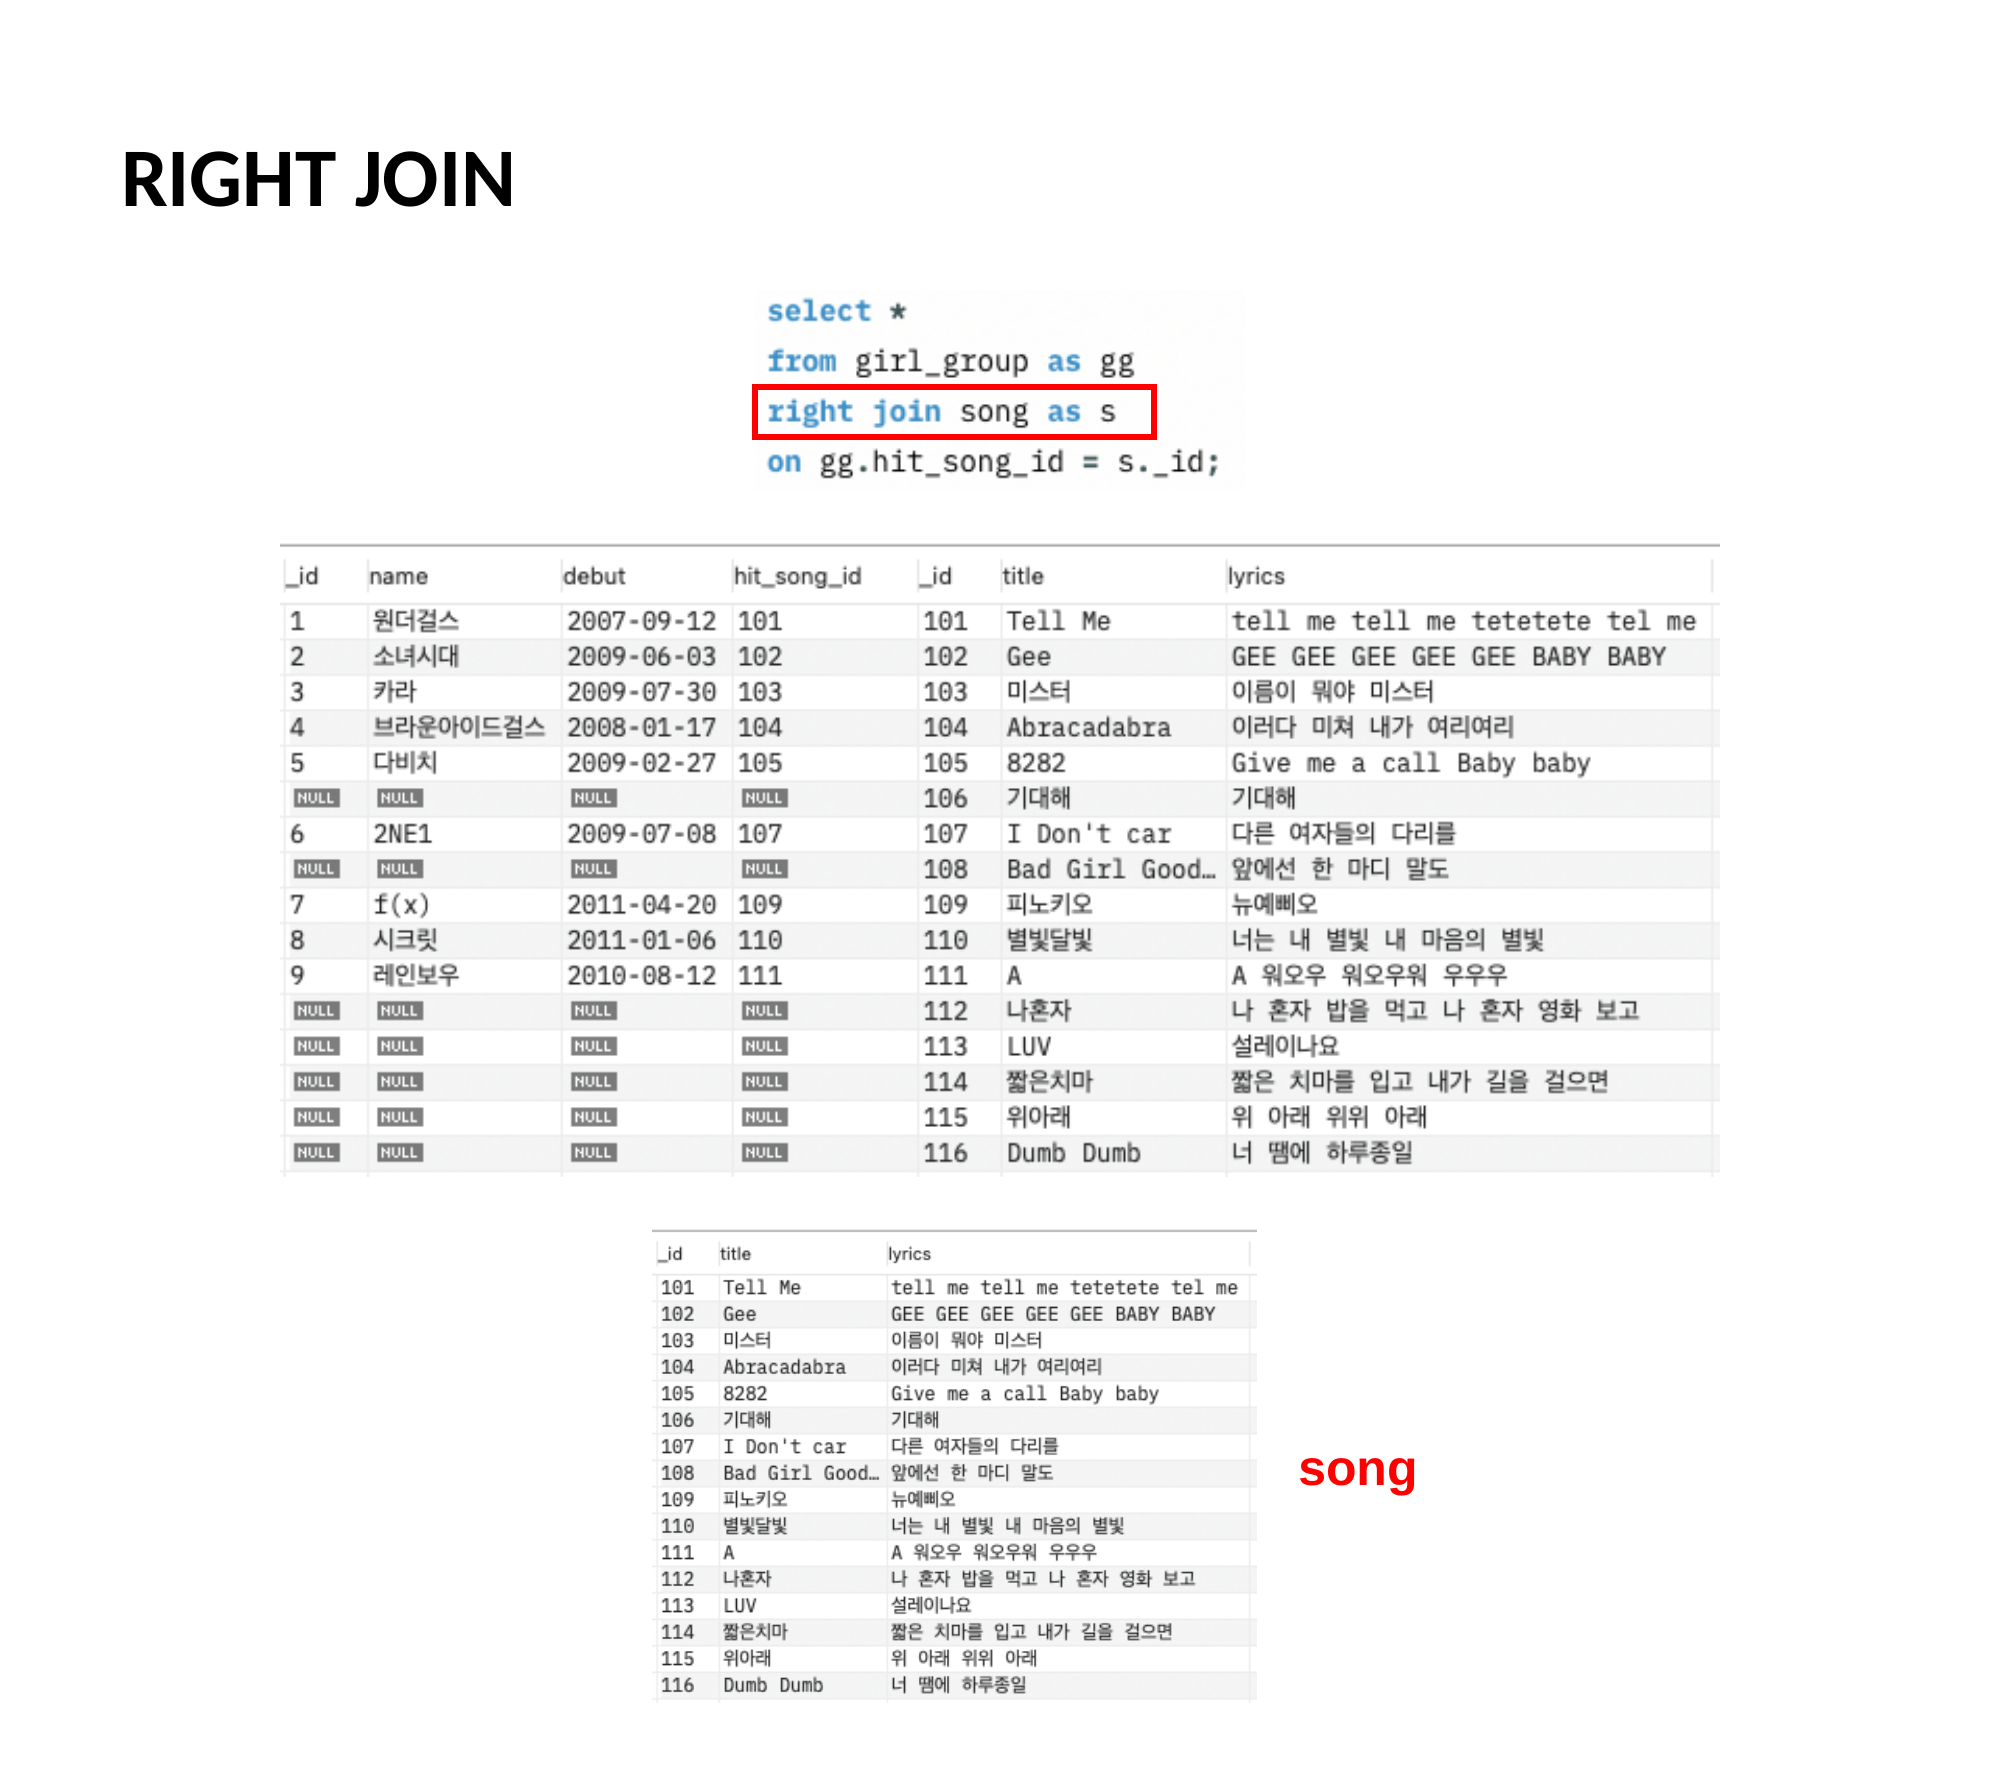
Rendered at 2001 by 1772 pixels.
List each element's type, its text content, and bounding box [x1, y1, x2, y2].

text_box song [1283, 1428, 1433, 1504]
picture [280, 543, 1720, 1177]
picture [755, 290, 1245, 491]
text_box RIGHT JOIN [106, 115, 532, 231]
picture [652, 1229, 1257, 1703]
